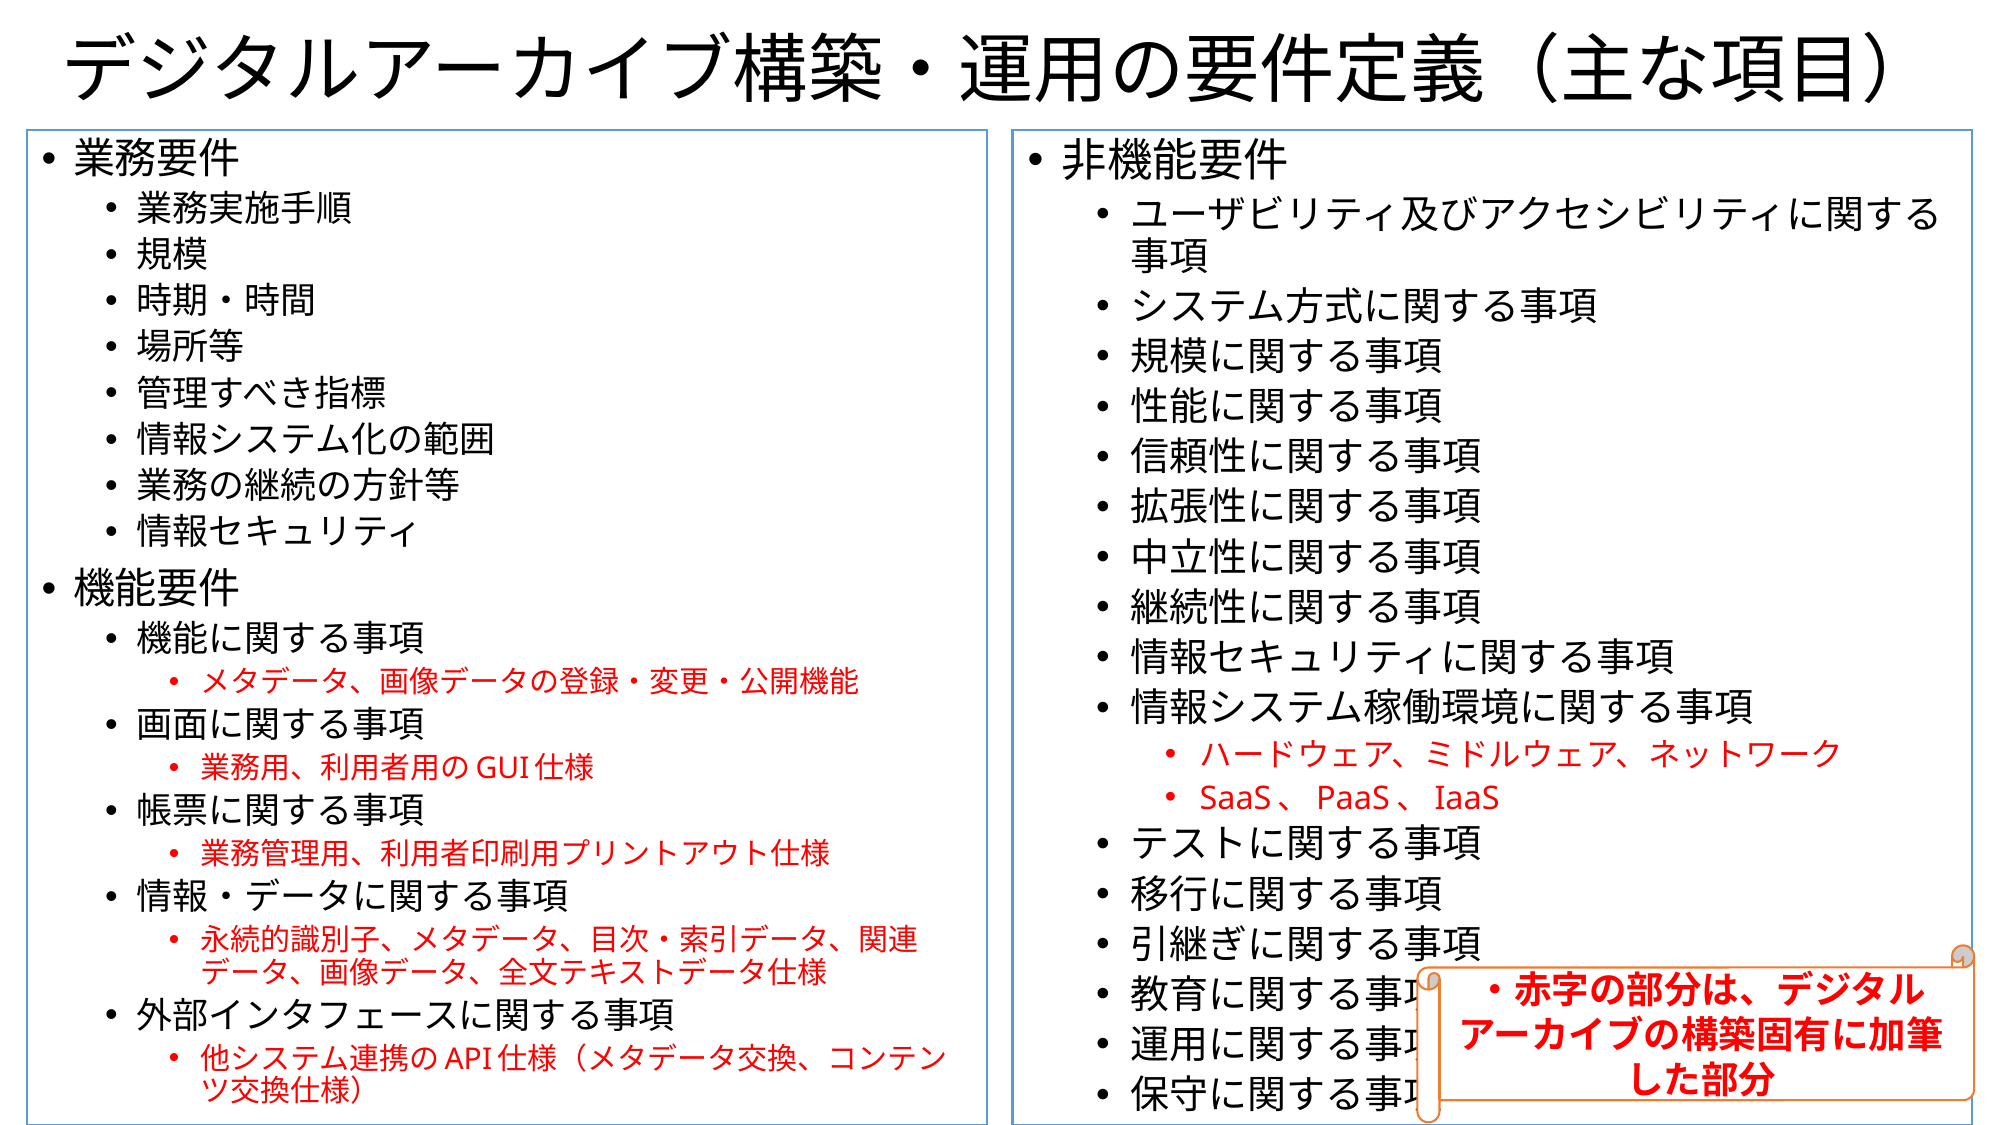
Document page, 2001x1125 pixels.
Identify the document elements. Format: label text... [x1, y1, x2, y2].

list 非機能要件 ユーザビリティ及びアクセシビリティに関する事項 システム方式に関する事項 規模に関する事項 性能に関する事項 信頼性に関する事項 拡張性に関する事項 中立性に関する事項 継続性に関する事項 情報セキュリティに関する事項 情報システム稼働環境に関する事項 ハードウェア、ミドルウェア、ネットワーク SaaS、PaaS、IaaS テストに関する事項 移行に関する事項 引継ぎに関する事項 教育に関する事項 運用に関する事項 保守に関する事項 [1011, 129, 1973, 1125]
text_box ・赤字の部分は、デジタルアーカイブの構築固有に加筆した部分 [1416, 944, 1976, 1124]
title デジタルアーカイブ構築・運用の要件定義（主な項目） [26, 14, 1972, 130]
list 業務要件 業務実施手順 規模 時期・時間 場所等 管理すべき指標 情報システム化の範囲 業務の継続の方針等 情報セキュリティ 機能要件 機能に関する事項 メタデータ、画像データの登録・変更・公開機能 画面に関する事項 業務用、利用者用のGUI仕様 帳票に関する事項 業務管理用、利用者印刷用プリントアウト仕様 情報・データに関する事項 永続的識別子、メタデータ、目次・索引データ、関連データ、画像データ、全文テキストデータ仕様 外部インタフェースに関する事項 他システム連携のAPI仕様（メタデータ交換、コンテンツ交換仕様） [26, 129, 988, 1125]
